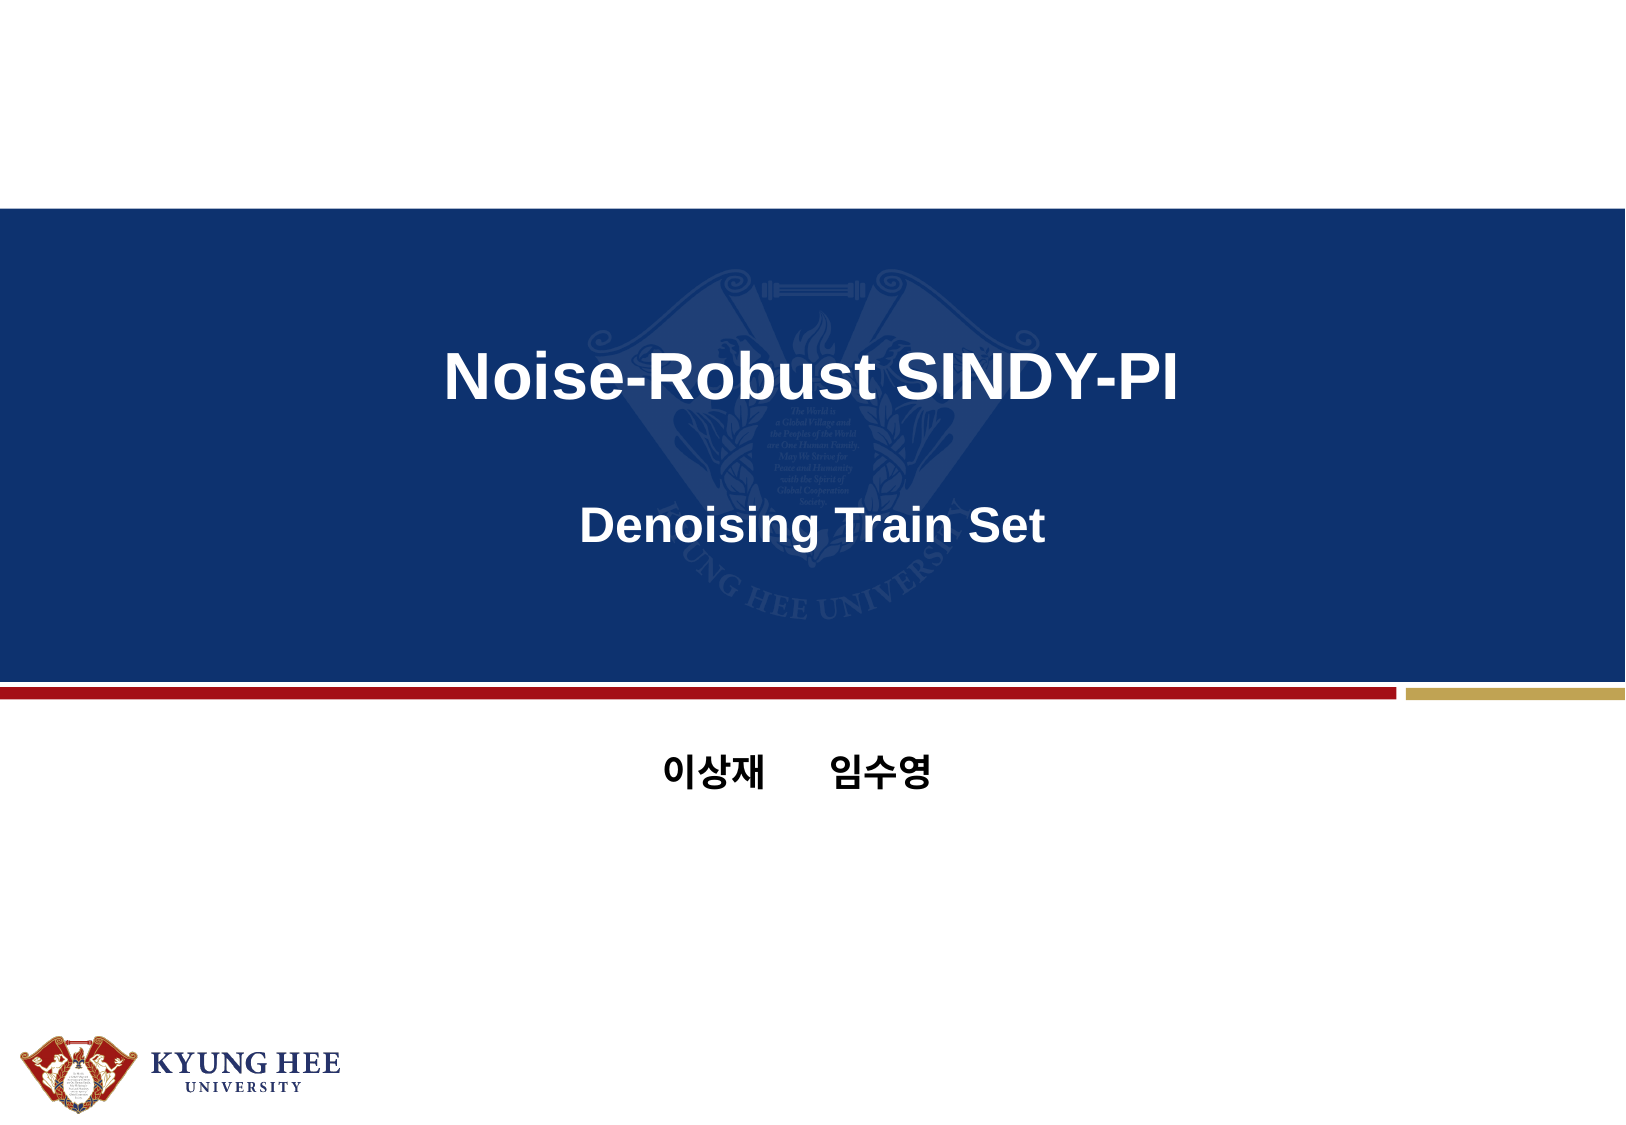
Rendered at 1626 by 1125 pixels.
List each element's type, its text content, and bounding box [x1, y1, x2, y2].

picture [20, 1036, 340, 1114]
text_box 이상재 임수영 [546, 741, 1049, 802]
text_box Noise-Robust SINDY-PI Denoising Train Set [105, 325, 1520, 561]
